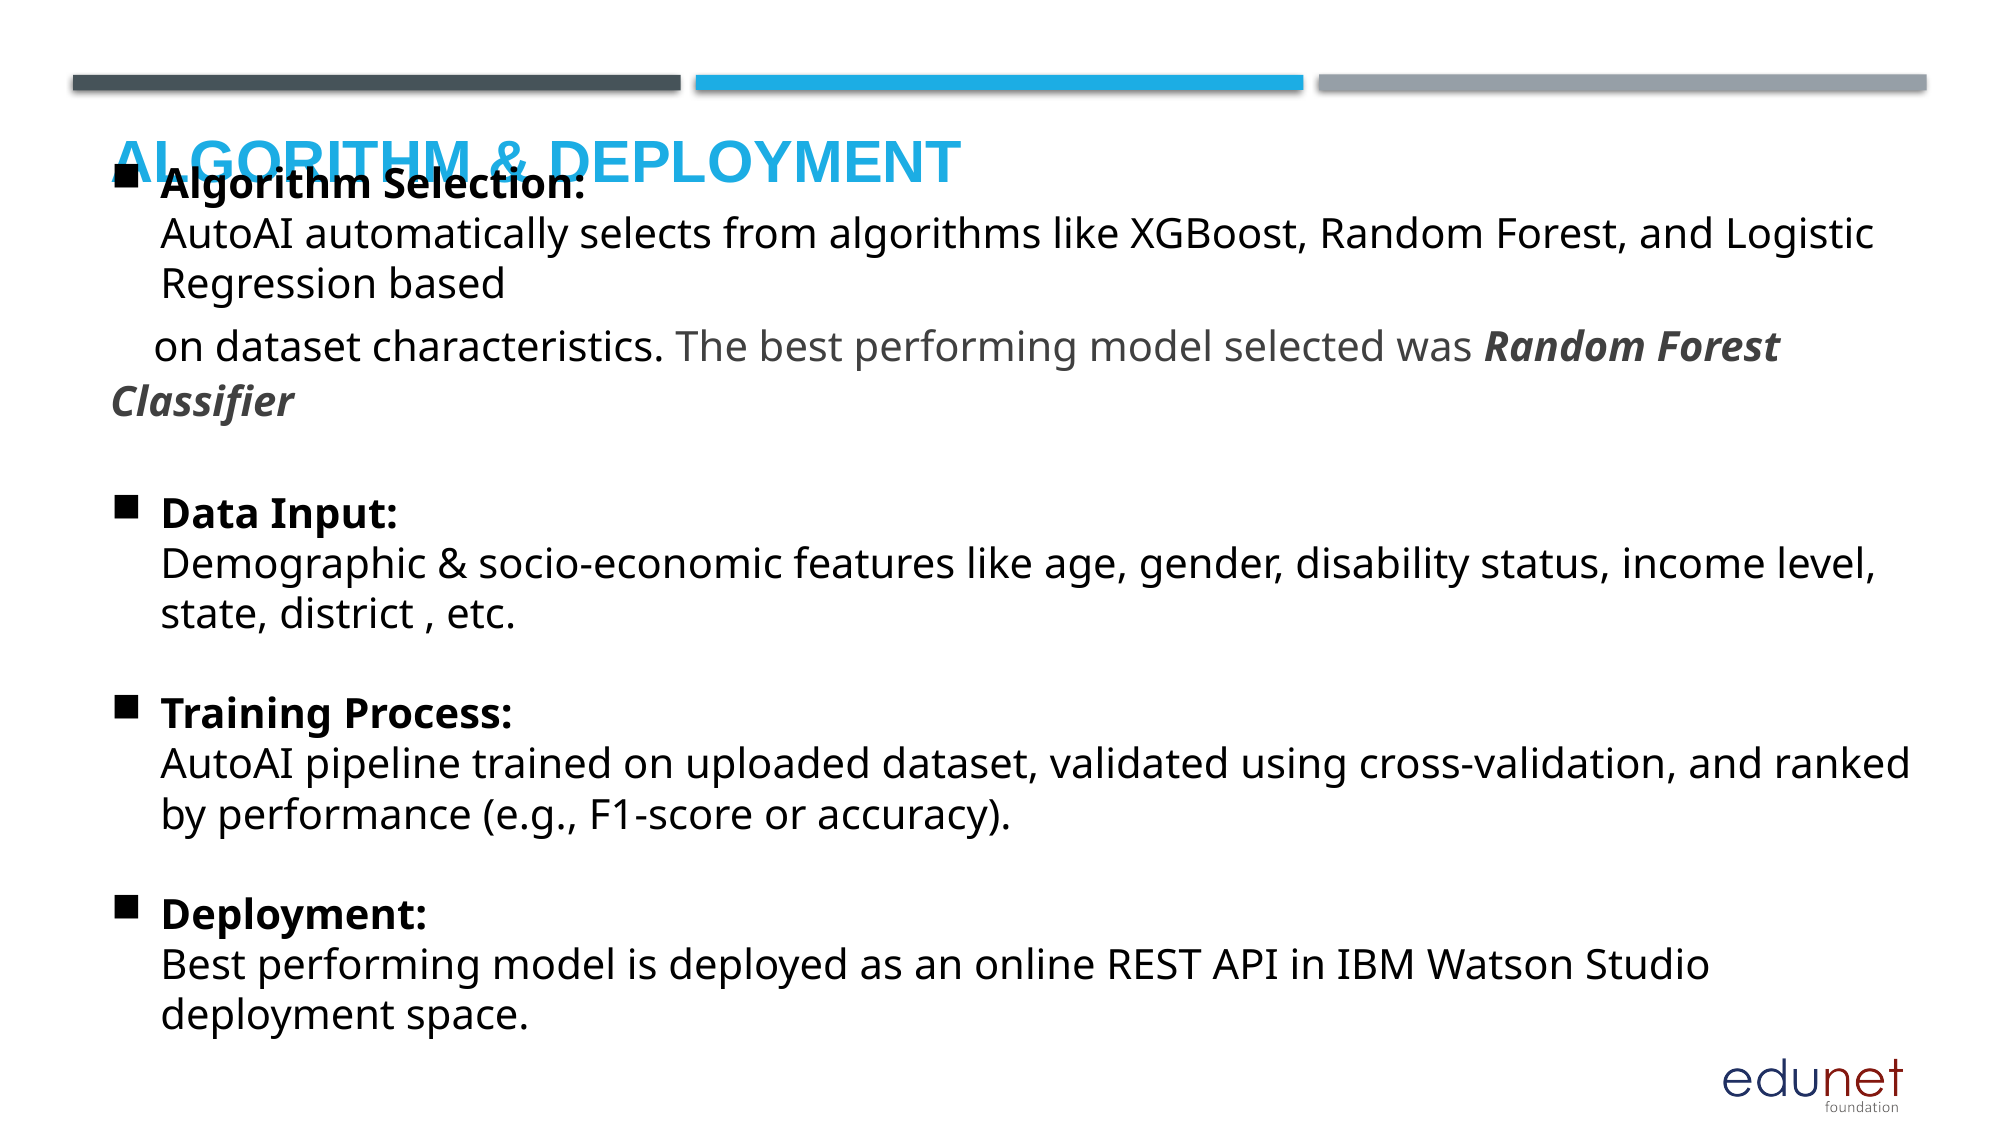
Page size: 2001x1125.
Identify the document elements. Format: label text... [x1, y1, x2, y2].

title Algorithm & Deployment [95, 115, 1905, 148]
picture [1719, 1056, 1905, 1116]
list Algorithm Selection: AutoAI automatically selects from algorithms like XGBoost, Random Forest, and Logistic Regression based on dataset characteristics. The best performing model selected was Random Forest Classifier Data Input: Demographic & socio-economic features like age, gender, disability status, income level, state, district , etc. Training Process: AutoAI pipeline trained on uploaded dataset, validated using cross-validation, and ranked by performance (e.g., F1-score or accuracy). Deployment: Best performing model is deployed as an online REST API in IBM Watson Studio deployment space. [95, 148, 1961, 1045]
